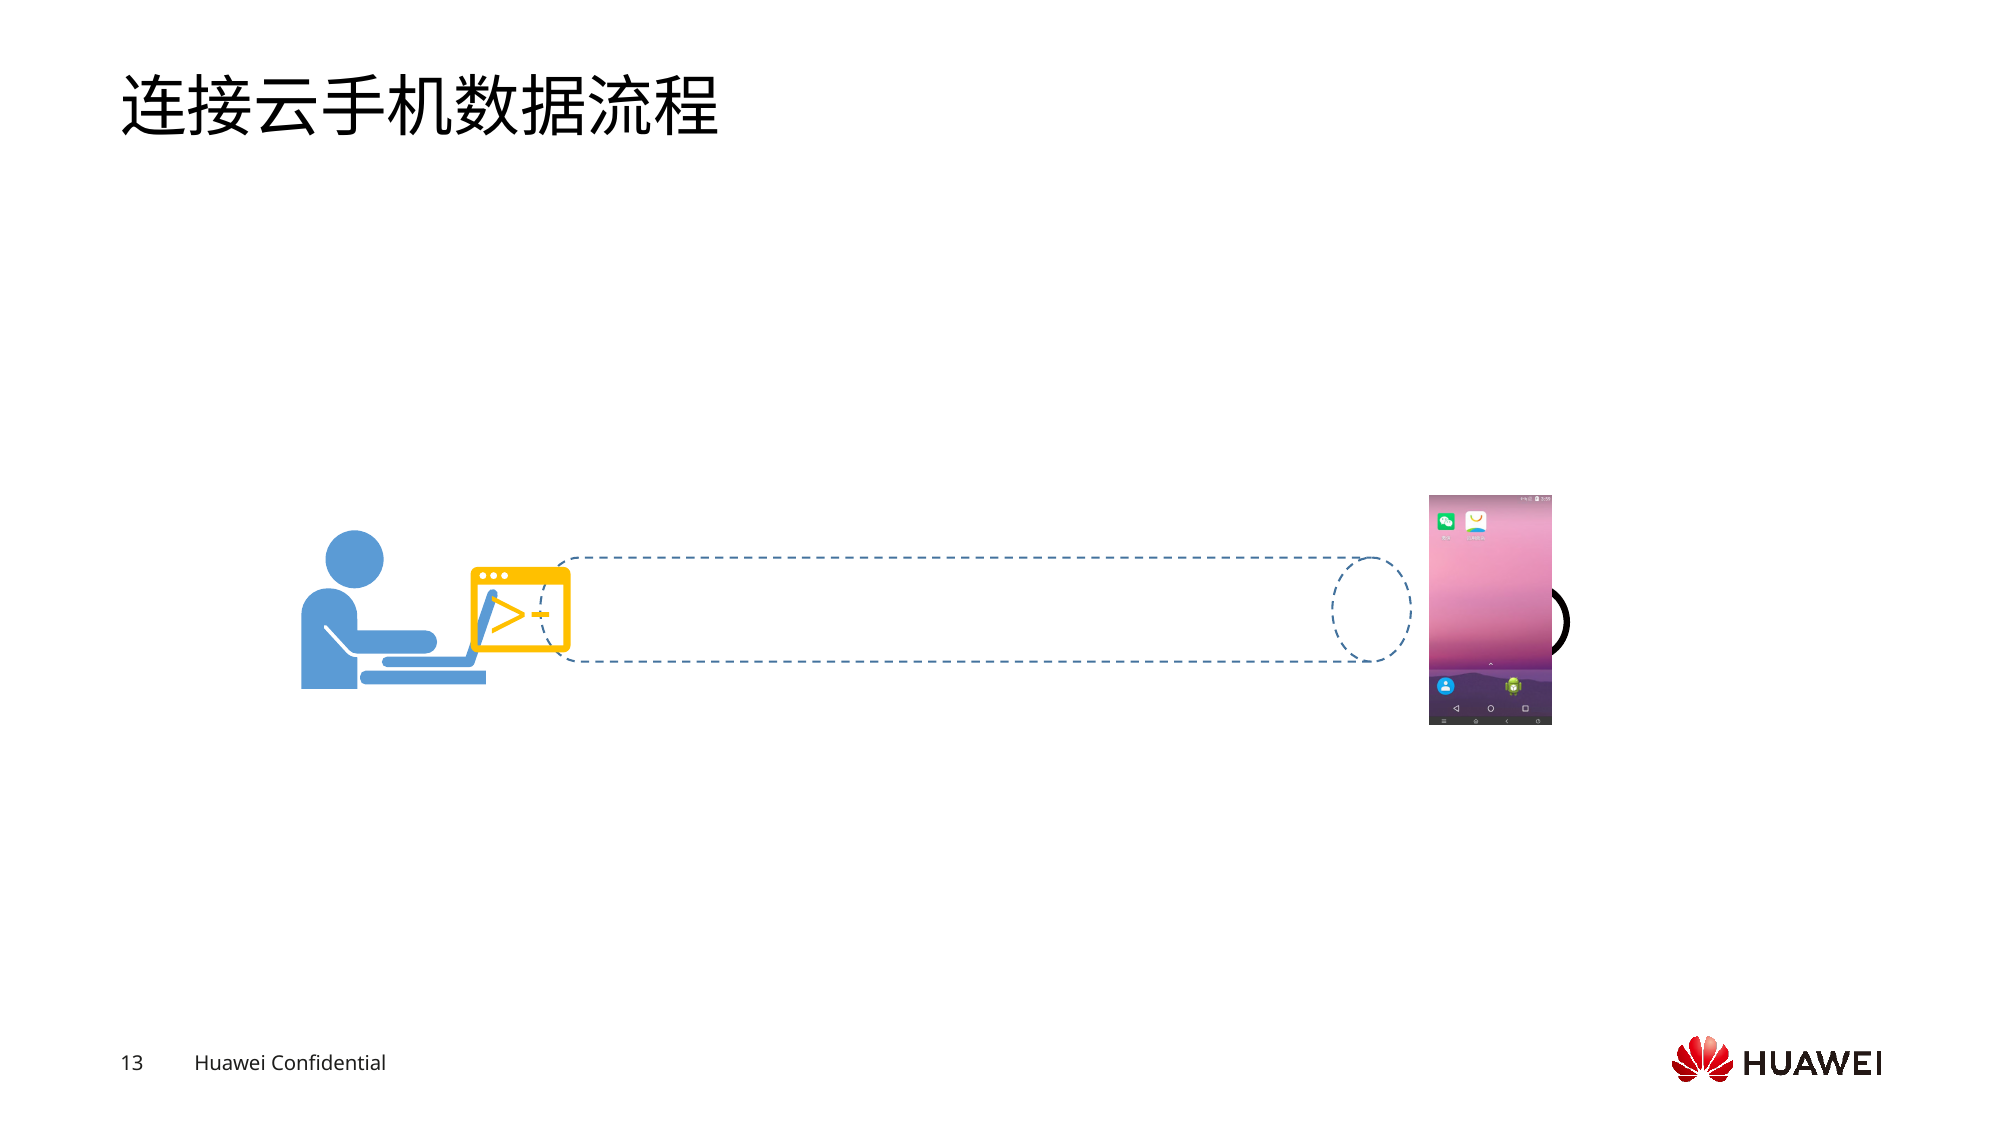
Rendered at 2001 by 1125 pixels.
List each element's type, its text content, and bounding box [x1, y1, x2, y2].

text_box [1376, 657, 1385, 663]
text_box [1396, 569, 1404, 578]
text_box [478, 589, 498, 645]
text_box [360, 670, 486, 685]
text_box [539, 585, 563, 645]
text_box [381, 644, 478, 668]
text_box [1389, 649, 1397, 657]
text_box [1404, 581, 1410, 591]
text_box [301, 588, 438, 689]
text_box [470, 566, 571, 653]
text_box [325, 530, 384, 589]
picture [1672, 1036, 1881, 1082]
text_box [1385, 560, 1394, 567]
text_box [556, 556, 1381, 663]
text_box [1408, 595, 1412, 605]
text_box [1405, 624, 1411, 634]
text_box [1552, 588, 1571, 656]
text_box [1399, 637, 1406, 647]
title 连接云手机数据流程 [120, 73, 1880, 155]
picture [1429, 495, 1552, 725]
